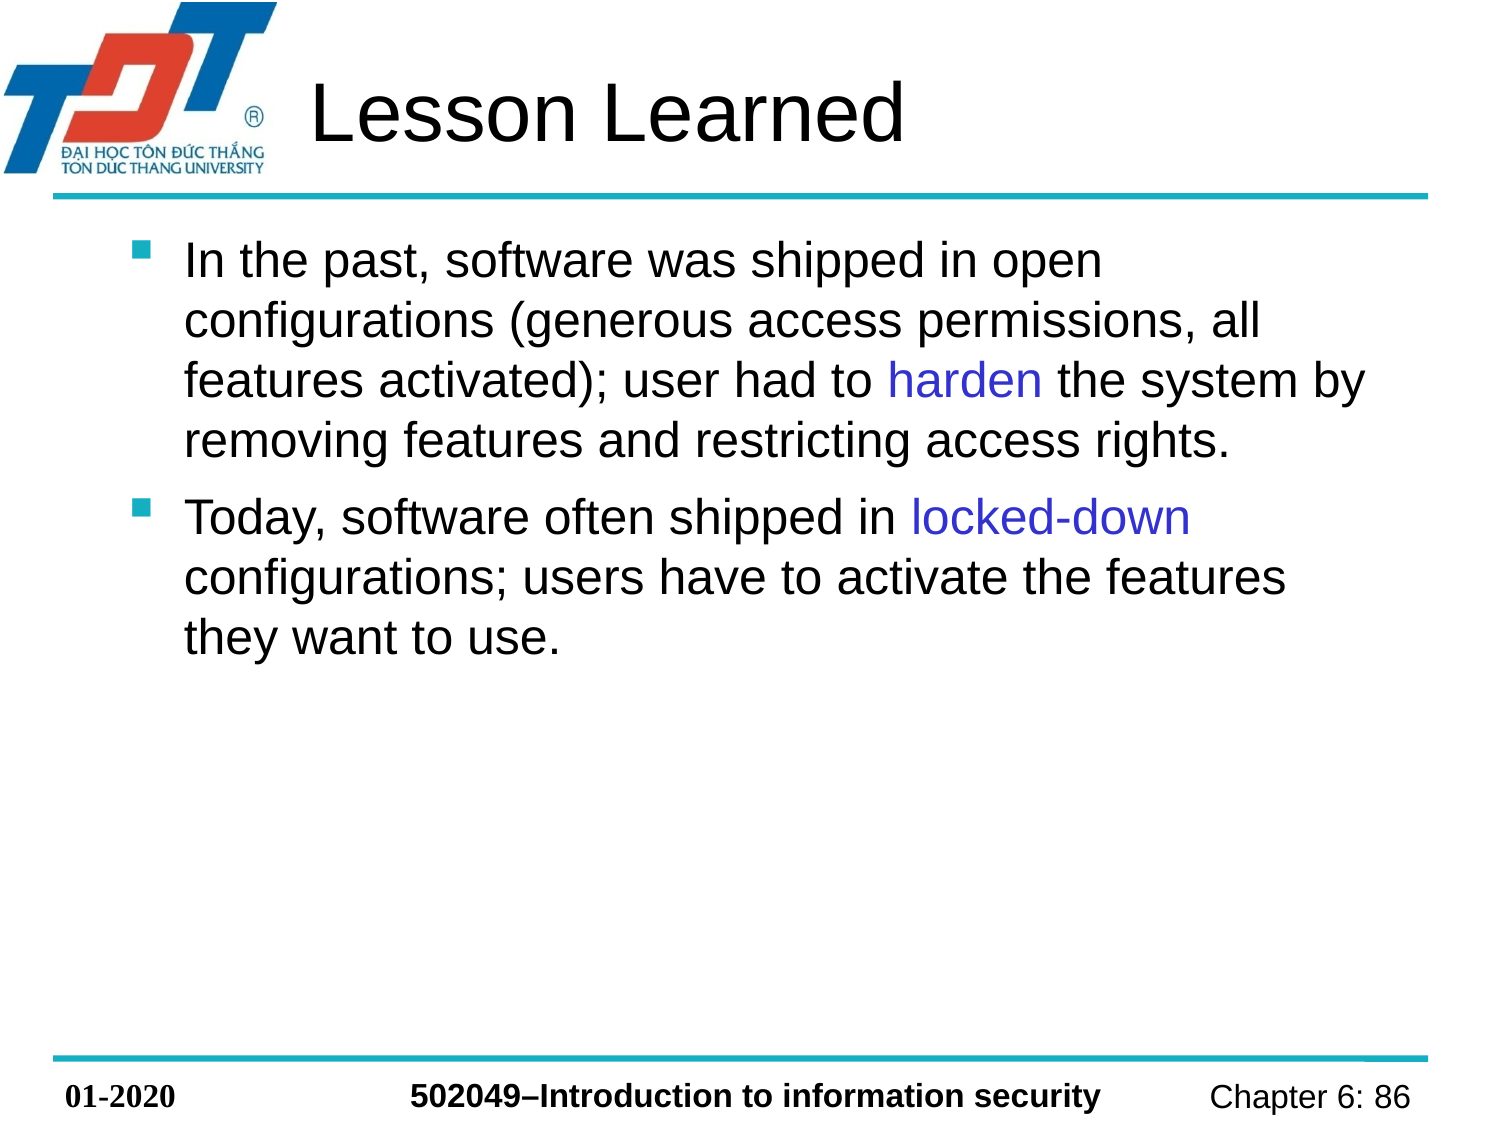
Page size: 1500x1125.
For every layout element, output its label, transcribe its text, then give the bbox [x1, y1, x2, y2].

title Lesson Learned [295, 42, 1500, 173]
list In the past, software was shipped in open configurations (generous access permissions, all features activated); user had to harden the system by removing features and restricting access rights. Today, software often shipped in locked-down configurations; users have to activate the features they want to use. [112, 220, 1388, 740]
picture [3, 2, 277, 174]
